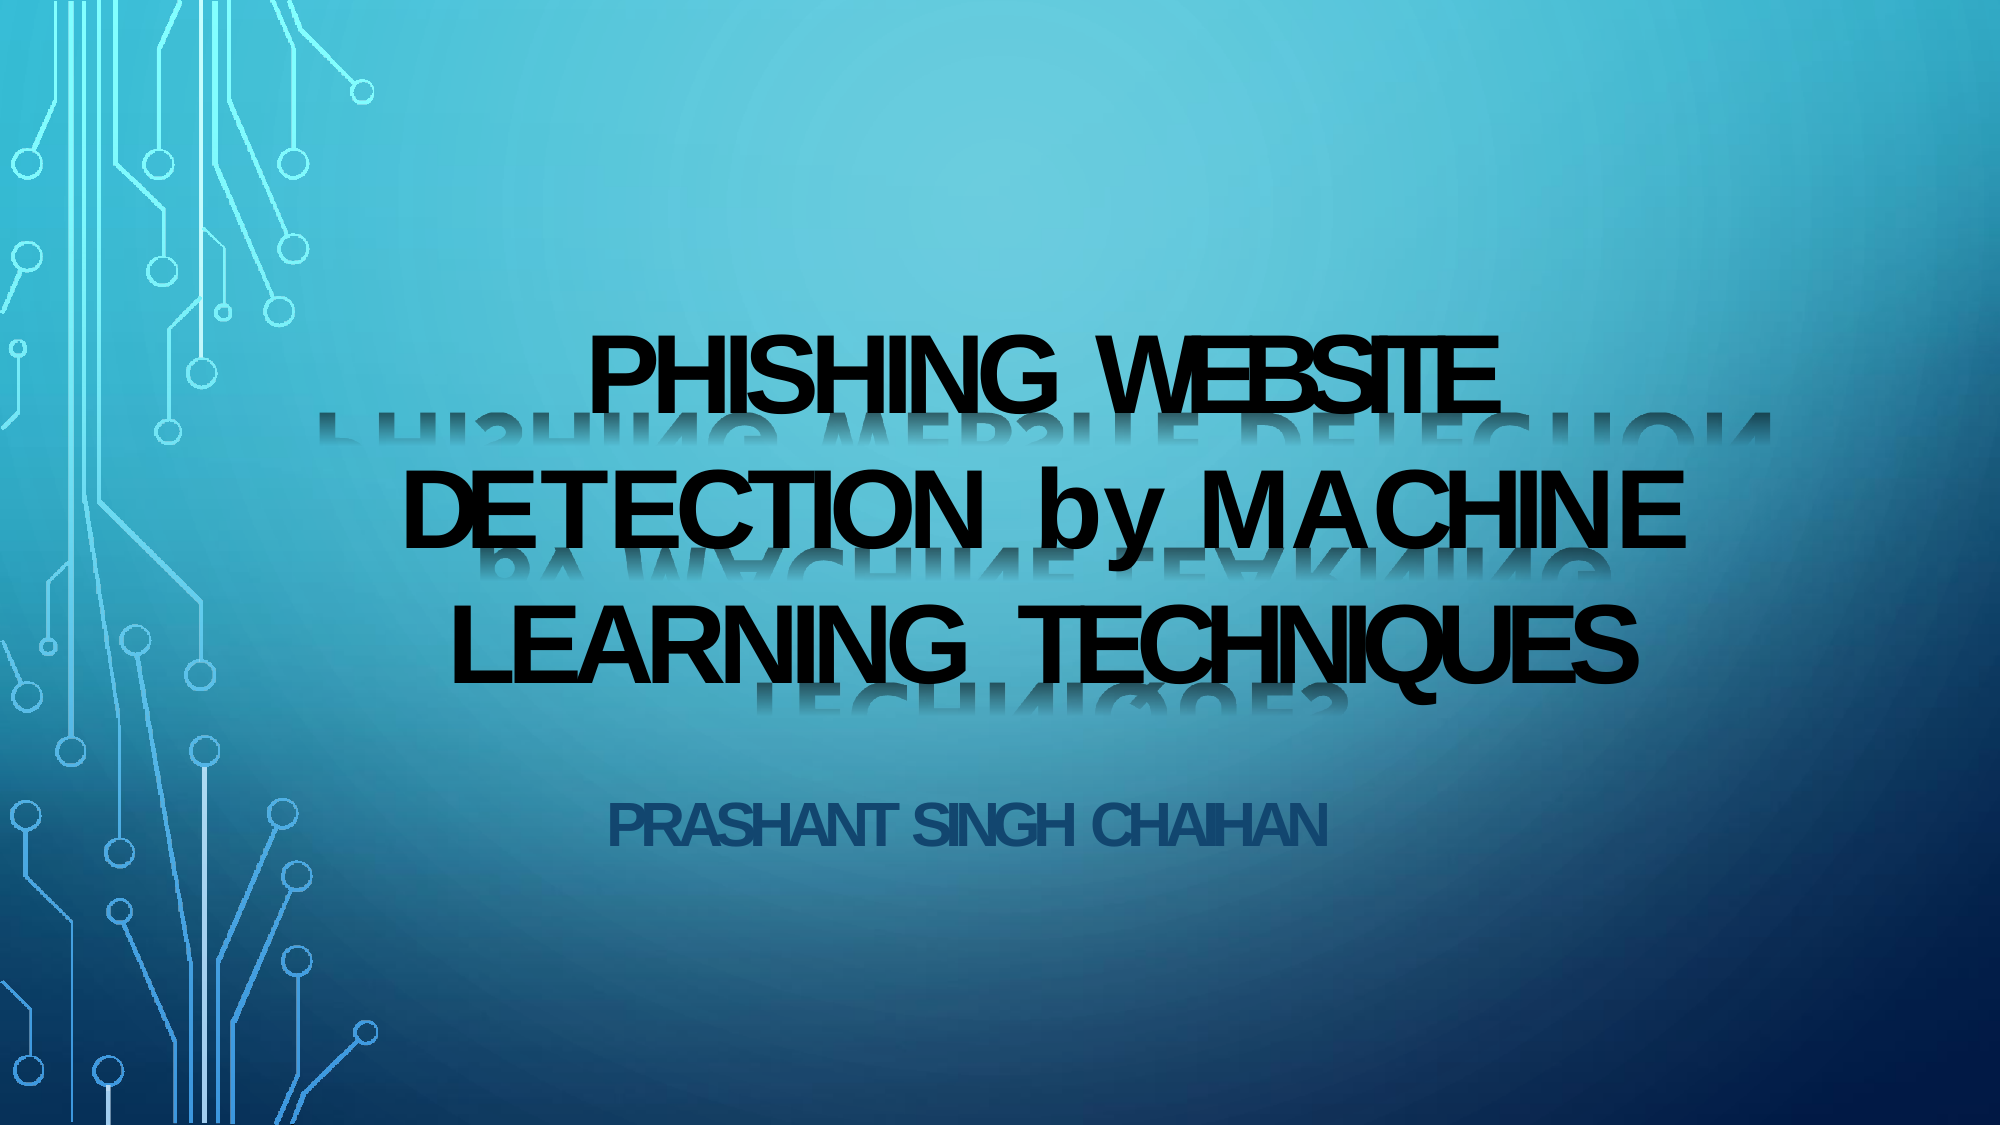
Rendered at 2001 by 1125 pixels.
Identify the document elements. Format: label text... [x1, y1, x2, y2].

picture [0, 0, 2000, 1125]
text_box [243, 411, 1875, 810]
text_box PRASHANT SINGH CHAIHAN [587, 821, 1350, 859]
text_box PHISHING WEBSITE DETECTION by MACHINE LEARNING TECHNIQUES [310, 298, 1780, 411]
